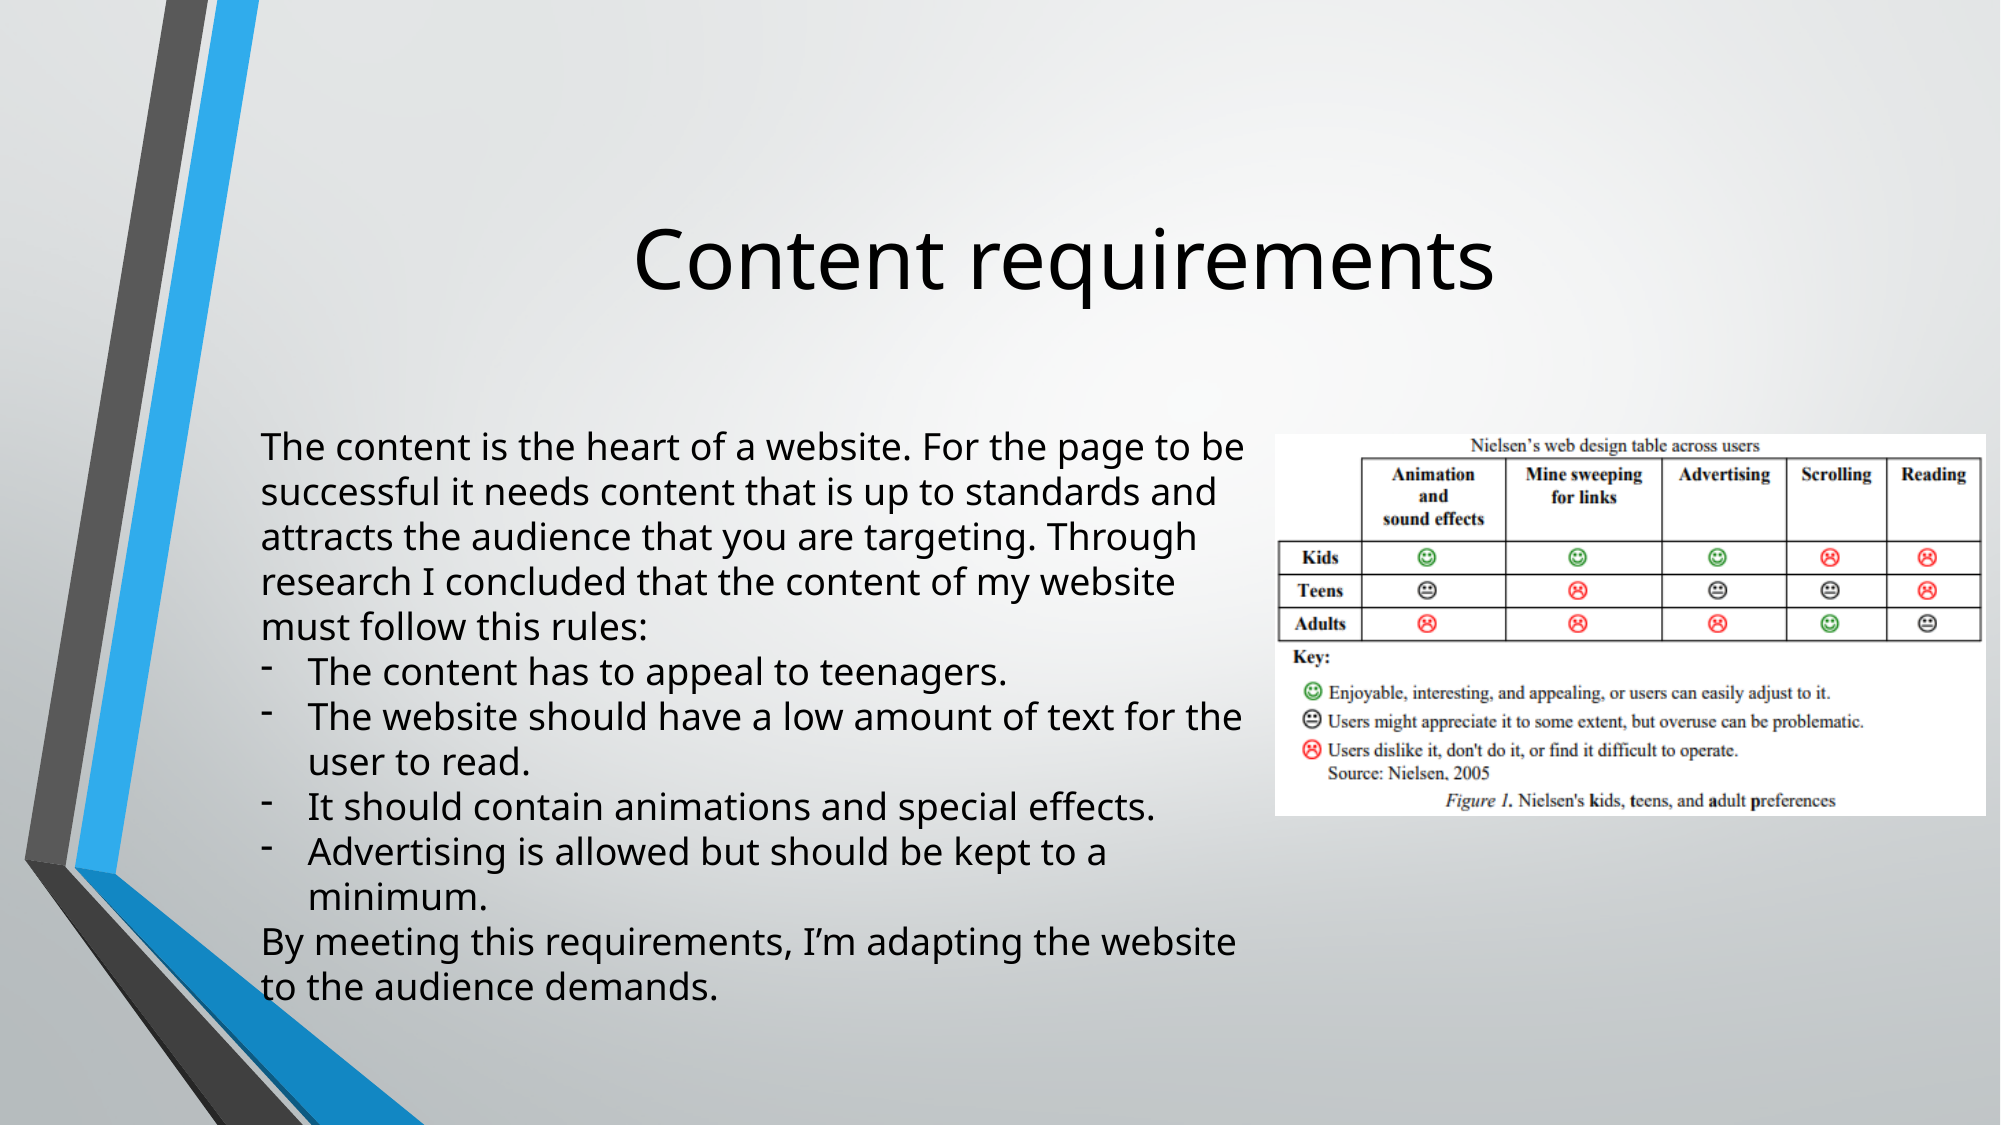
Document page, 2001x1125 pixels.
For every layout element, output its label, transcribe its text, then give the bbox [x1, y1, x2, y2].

text_box The content is the heart of a website. For the page to be successful it needs content that is up to standards and attracts the audience that you are targeting. Through research I concluded that the content of my website must follow this rules: The content has to appeal to teenagers. The website should have a low amount of text for the user to read. It should contain animations and special effects. Advertising is allowed but should be kept to a minimum. By meeting this requirements, I’m adapting the website to the audience demands. [245, 415, 1275, 1061]
picture [1274, 434, 1987, 816]
title Content requirements [243, 112, 1887, 400]
